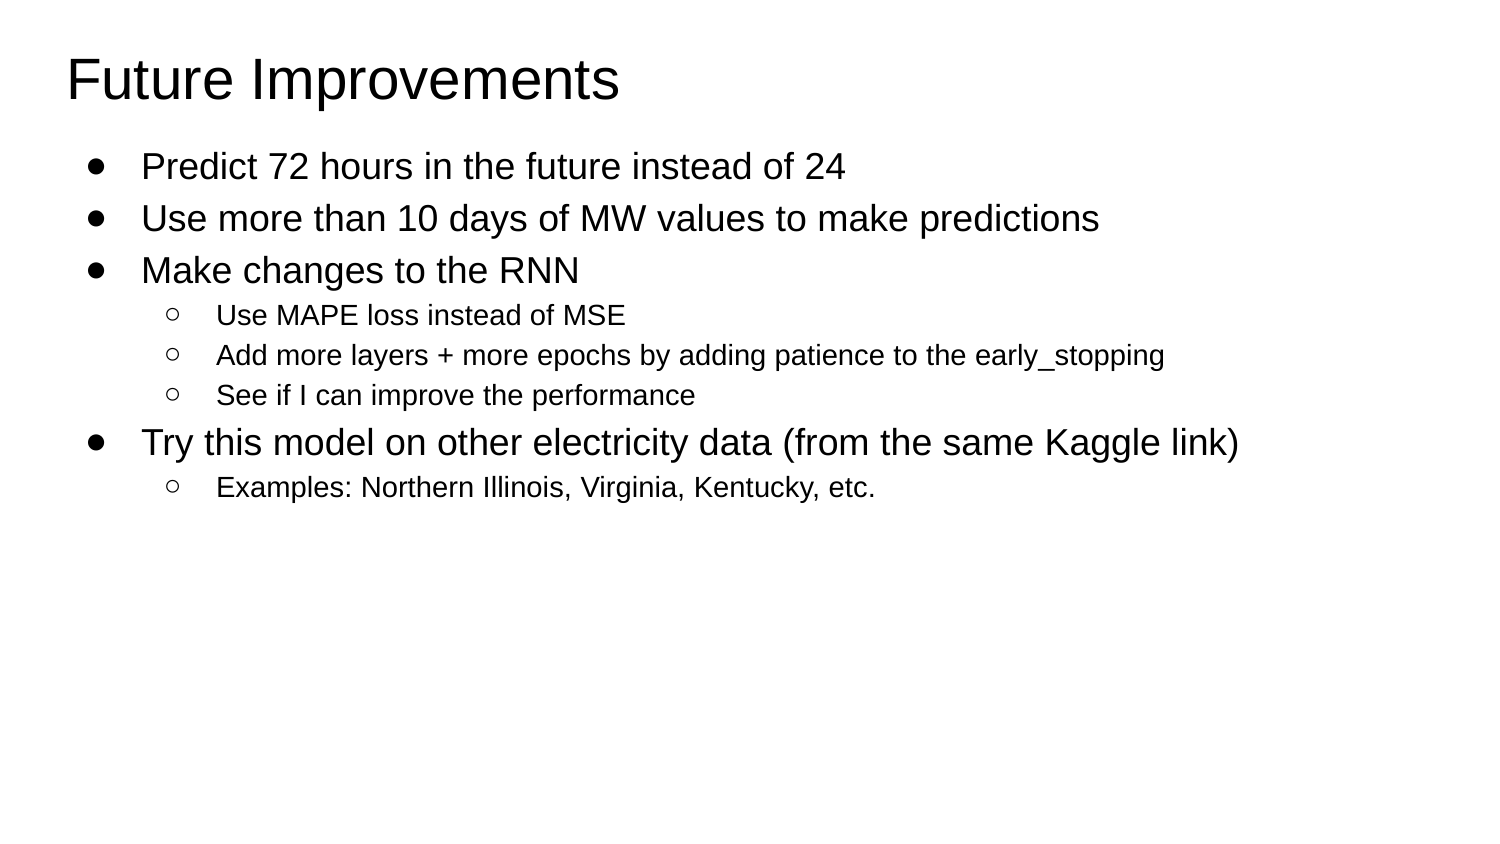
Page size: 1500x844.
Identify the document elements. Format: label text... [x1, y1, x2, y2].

list Predict 72 hours in the future instead of 24 Use more than 10 days of MW values to make predictions Make changes to the RNN Use MAPE loss instead of MSE Add more layers + more epochs by adding patience to the early_stopping See if I can improve the performance Try this model on other electricity data (from the same Kaggle link) Examples: Northern Illinois, Virginia, Kentucky, etc. [51, 120, 1449, 682]
title Future Improvements [51, 26, 1449, 120]
